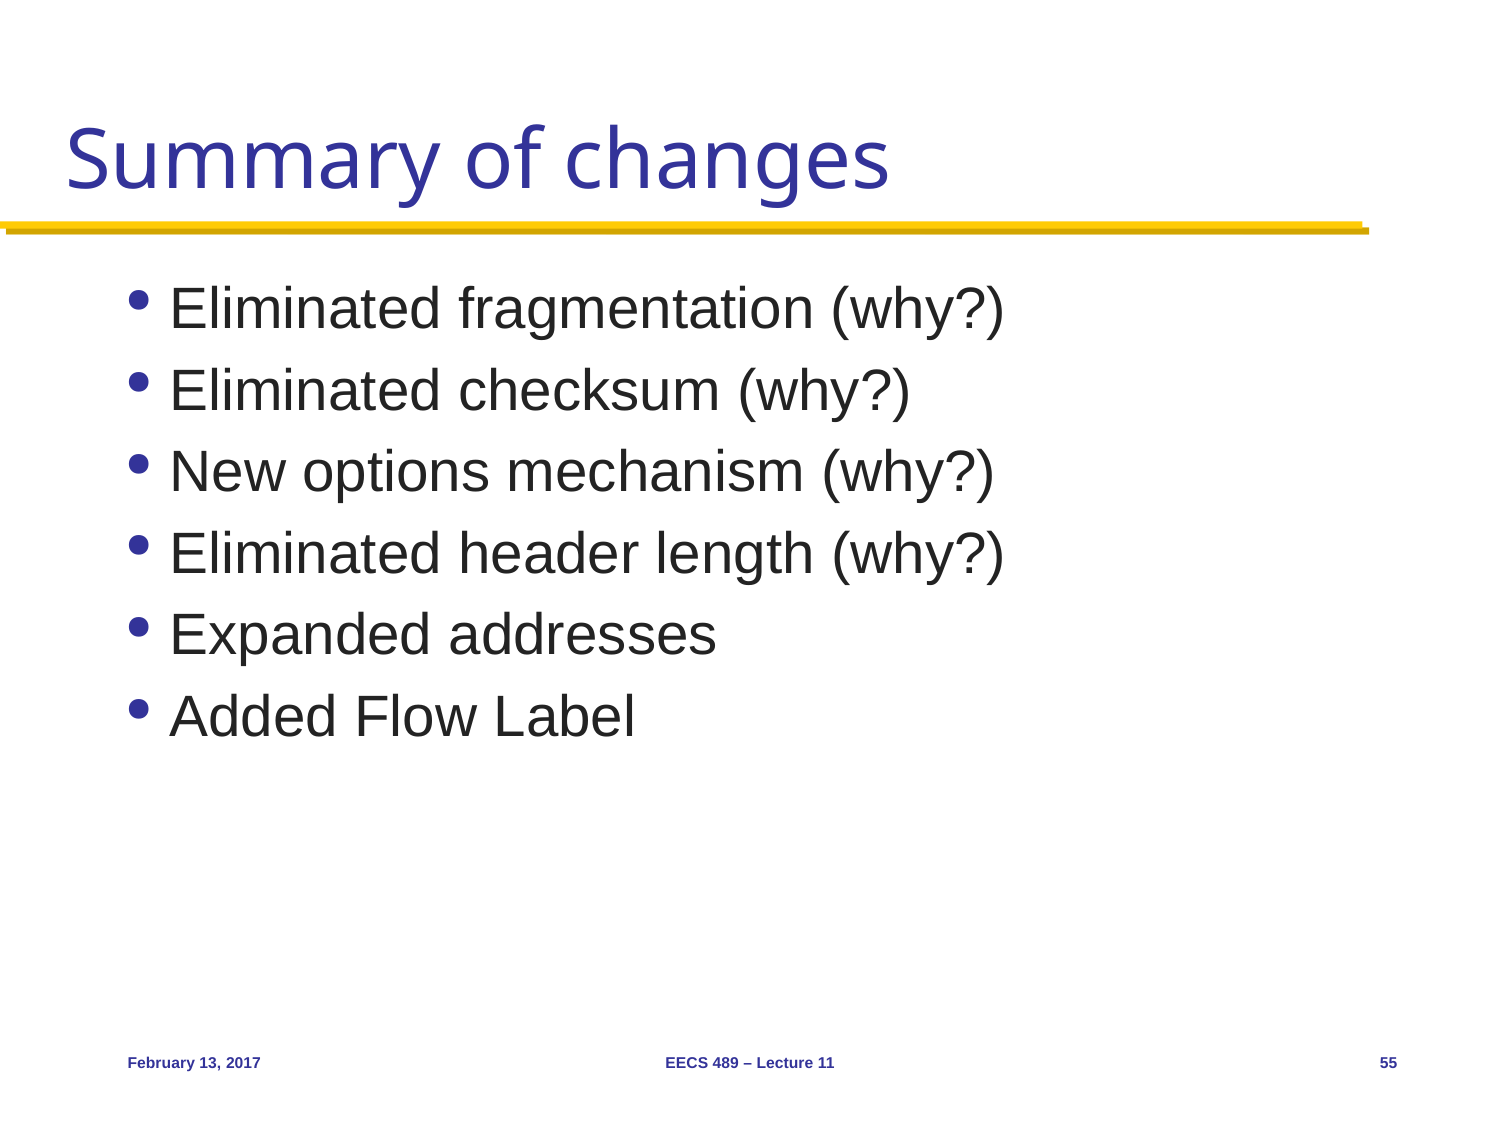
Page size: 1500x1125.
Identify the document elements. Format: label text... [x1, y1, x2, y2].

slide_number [112, 1024, 426, 1101]
footer EECS 489 – Lecture 11 [512, 1024, 988, 1101]
list Eliminated fragmentation (why?) Eliminated checksum (why?) New options mechanism (why?) Eliminated header length (why?) Expanded addresses Added Flow Label [112, 262, 1413, 988]
title Summary of changes [49, 24, 1451, 213]
slide_number 55 [1312, 1024, 1413, 1101]
